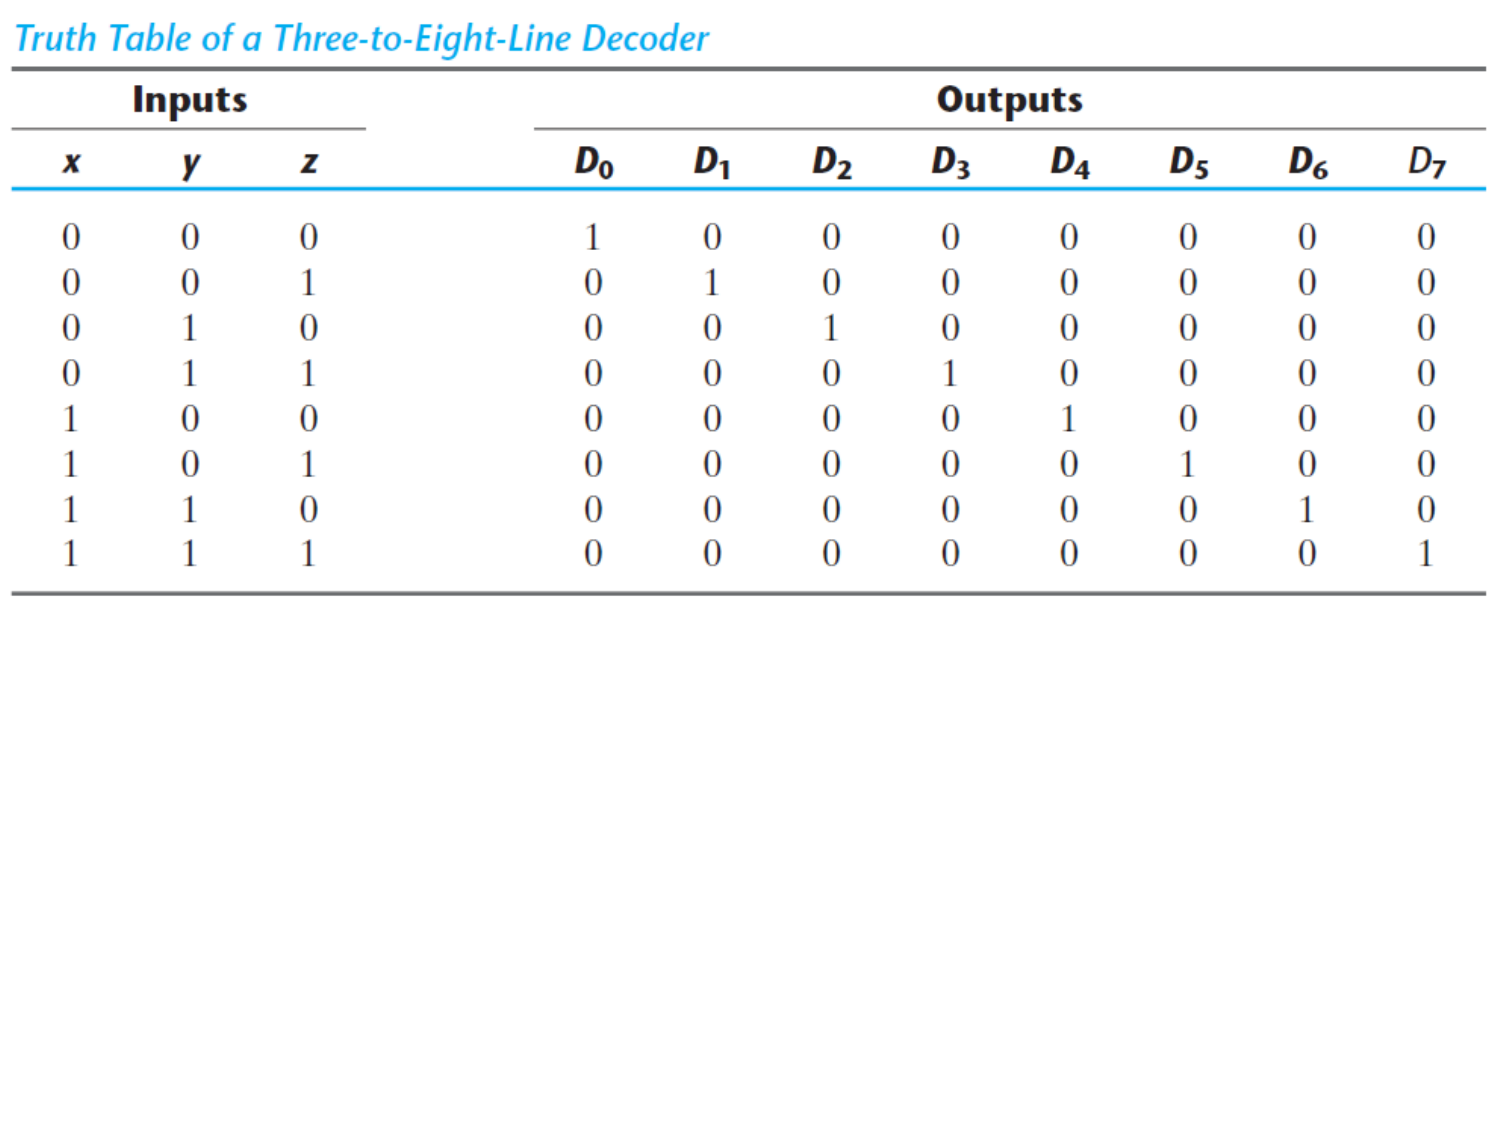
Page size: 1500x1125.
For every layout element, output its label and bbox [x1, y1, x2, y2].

picture [0, 12, 1500, 607]
